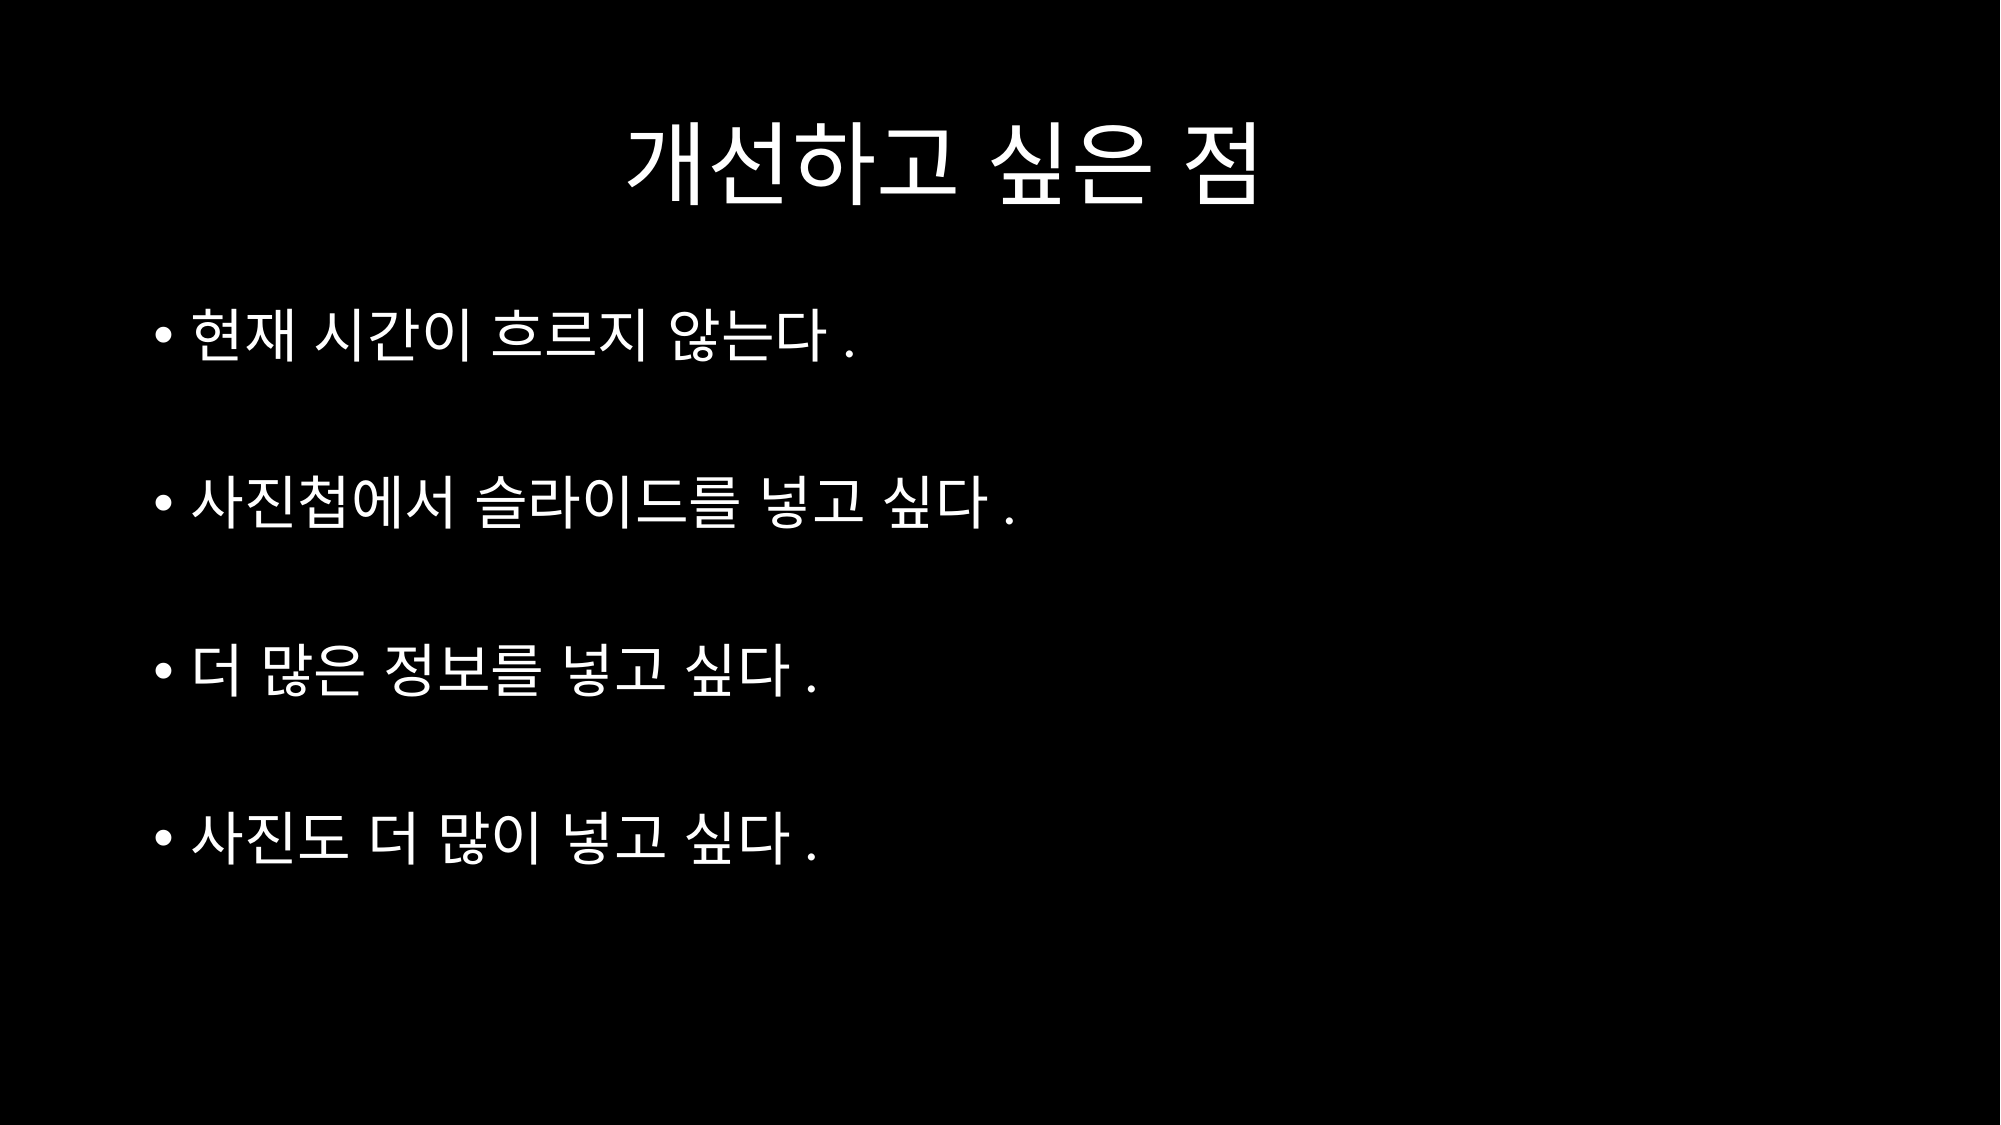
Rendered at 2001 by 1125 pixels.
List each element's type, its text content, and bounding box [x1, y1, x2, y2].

list 현재 시간이 흐르지 않는다. 사진첩에서 슬라이드를 넣고 싶다. 더 많은 정보를 넣고 싶다. 사진도 더 많이 넣고 싶다. [138, 299, 1863, 1014]
title 개선하고 싶은 점 [608, 59, 1863, 278]
